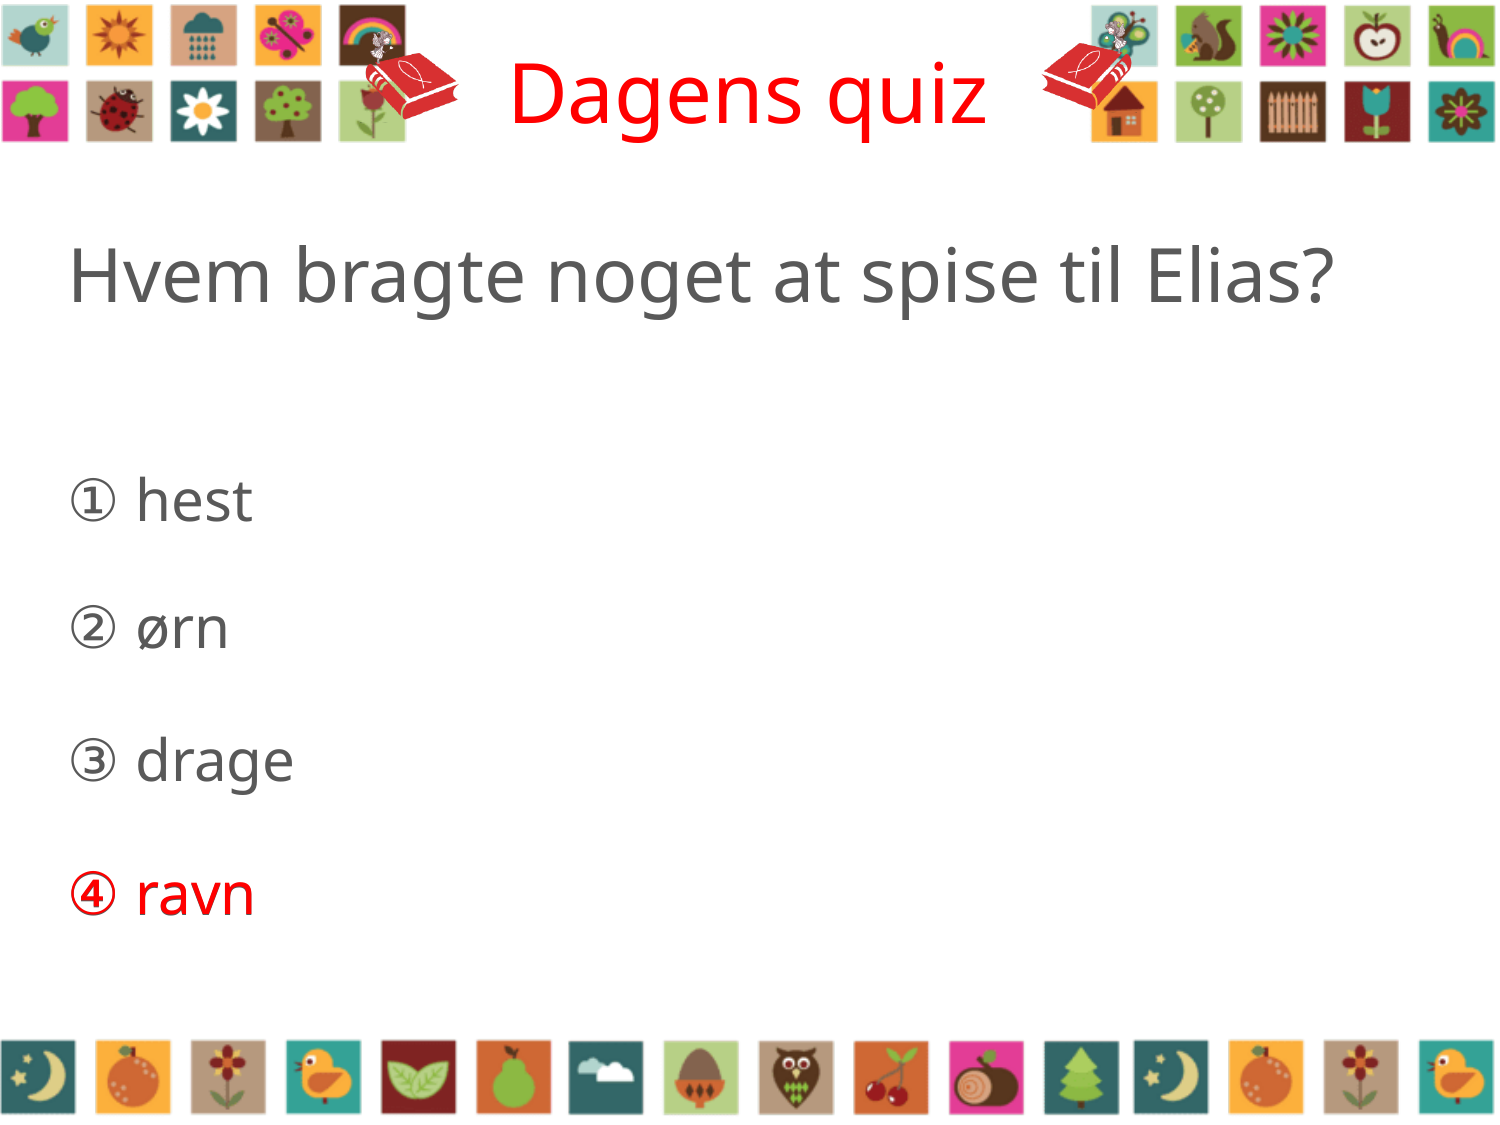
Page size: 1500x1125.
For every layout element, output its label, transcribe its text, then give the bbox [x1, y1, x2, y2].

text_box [0, 1028, 1500, 1118]
picture [0, 3, 491, 150]
text_box ④ ravn [53, 849, 1483, 934]
text_box Dagens quiz [424, 32, 1078, 148]
picture [1009, 3, 1500, 150]
text_box ③ drage [53, 716, 1483, 801]
text_box ① hest [53, 456, 1436, 541]
text_box ② ørn [53, 582, 1436, 668]
text_box Hvem bragte noget at spise til Elias? [53, 219, 1436, 325]
